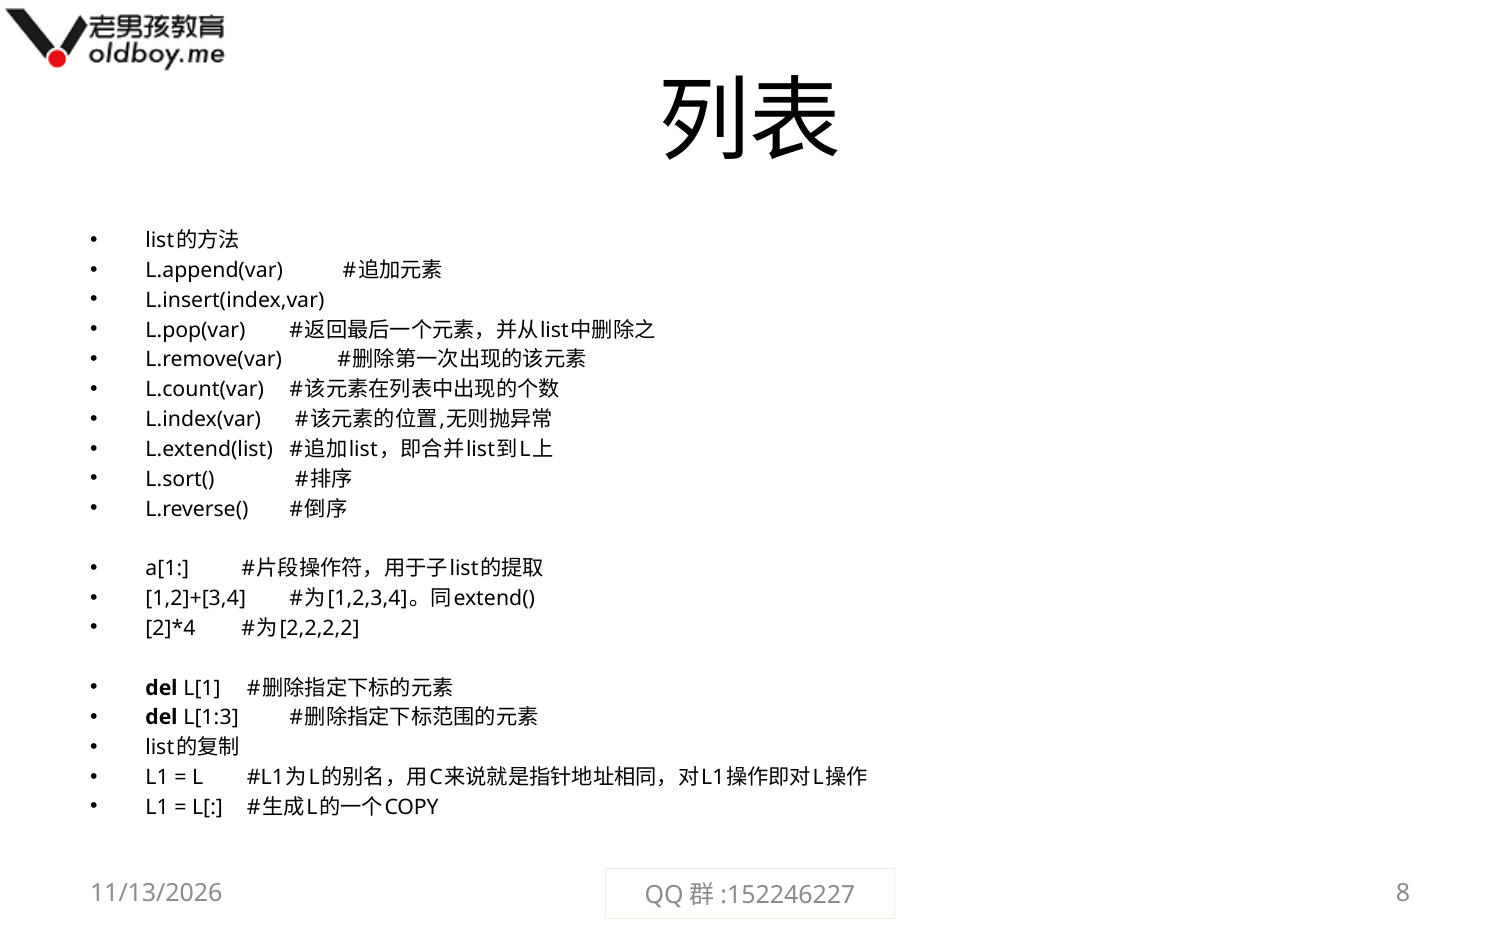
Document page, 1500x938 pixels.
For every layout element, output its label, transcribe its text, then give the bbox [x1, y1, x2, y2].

slide_number 8 [1074, 868, 1425, 919]
title 列表 [75, 37, 1425, 194]
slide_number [75, 868, 425, 919]
picture [0, 0, 235, 80]
list list的方法 L.append(var) #追加元素 L.insert(index,var) L.pop(var) #返回最后一个元素，并从list中删除之 L.remove(var) #删除第一次出现的该元素 L.count(var) #该元素在列表中出现的个数 L.index(var) #该元素的位置,无则抛异常 L.extend(list) #追加list，即合并list到L上 L.sort() #排序 L.reverse() #倒序 a[1:] #片段操作符，用于子list的提取 [1,2]+[3,4] #为[1,2,3,4]。同extend() [2]*4 #为[2,2,2,2] del L[1] #删除指定下标的元素 del L[1:3] #删除指定下标范围的元素 list的复制 L1 = L #L1为L的别名，用C来说就是指针地址相同，对L1操作即对L操作 L1 = L[:] #生成L的一个COPY [75, 218, 1425, 838]
footer QQ群:152246227 [605, 868, 895, 919]
